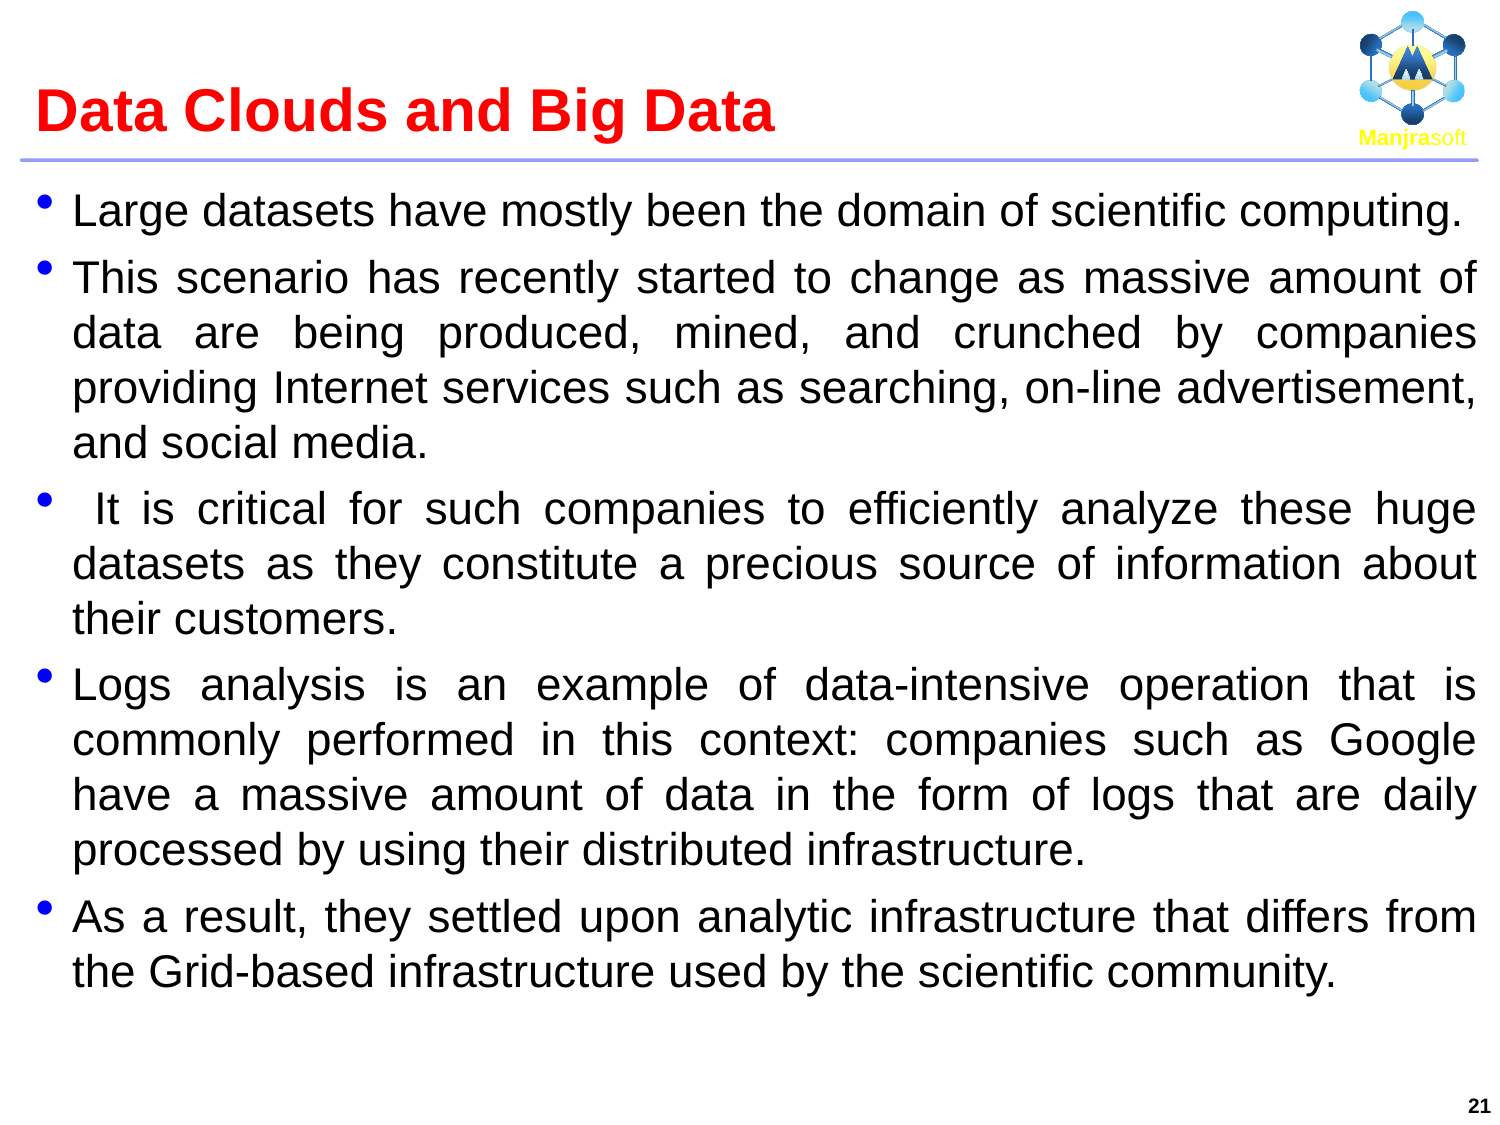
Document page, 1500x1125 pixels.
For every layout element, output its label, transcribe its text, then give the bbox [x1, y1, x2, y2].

list Large datasets have mostly been the domain of scientific computing. This scenario has recently started to change as massive amount of data are being produced, mined, and crunched by companies providing Internet services such as searching, on-line advertisement, and social media. It is critical for such companies to efficiently analyze these huge datasets as they constitute a precious source of information about their customers. Logs analysis is an example of data-intensive operation that is commonly performed in this context: companies such as Google have a massive amount of data in the form of logs that are daily processed by using their distributed infrastructure. As a result, they settled upon analytic infrastructure that differs from the Grid-based infrastructure used by the scientific community. [26, 176, 1479, 1092]
slide_number 21 [1364, 1093, 1500, 1120]
title Data Clouds and Big Data [26, 0, 1479, 145]
